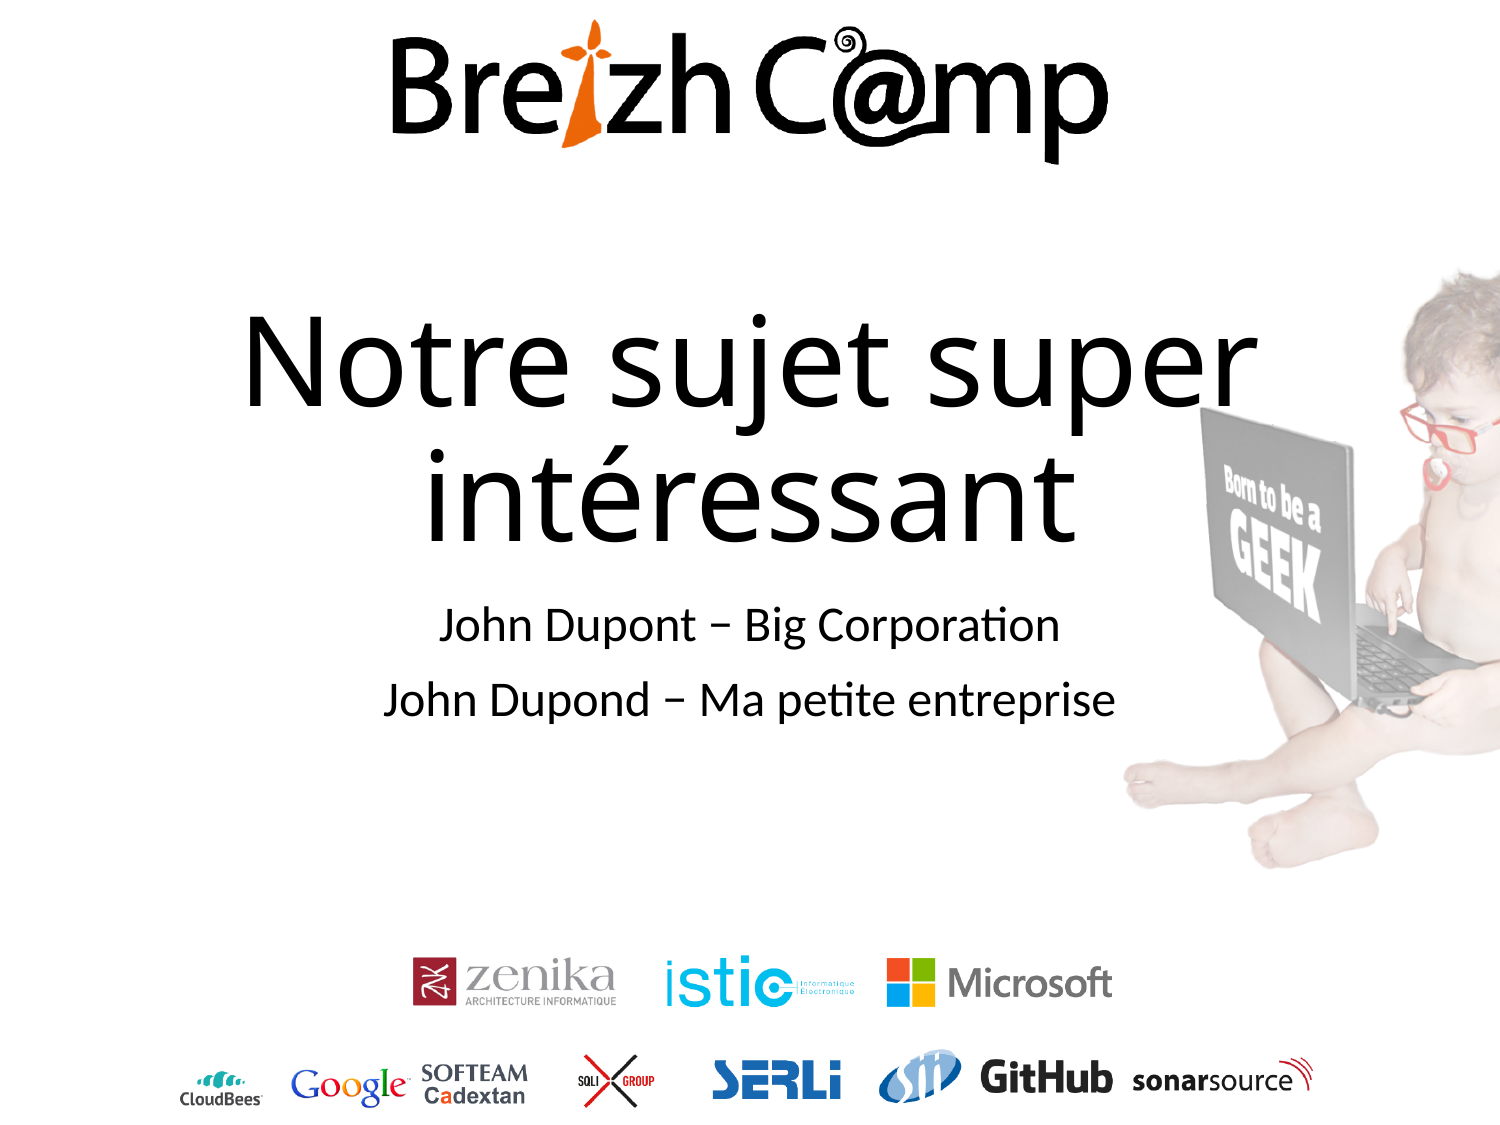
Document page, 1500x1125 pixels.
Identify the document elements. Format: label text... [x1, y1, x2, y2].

picture [167, 929, 1333, 1125]
title Notre sujet super intéressant [67, 184, 1433, 576]
picture [1039, 257, 1500, 894]
subtitle John Dupont − Big Corporation John Dupond − Ma petite entreprise [187, 590, 1039, 863]
picture [388, 18, 1111, 169]
